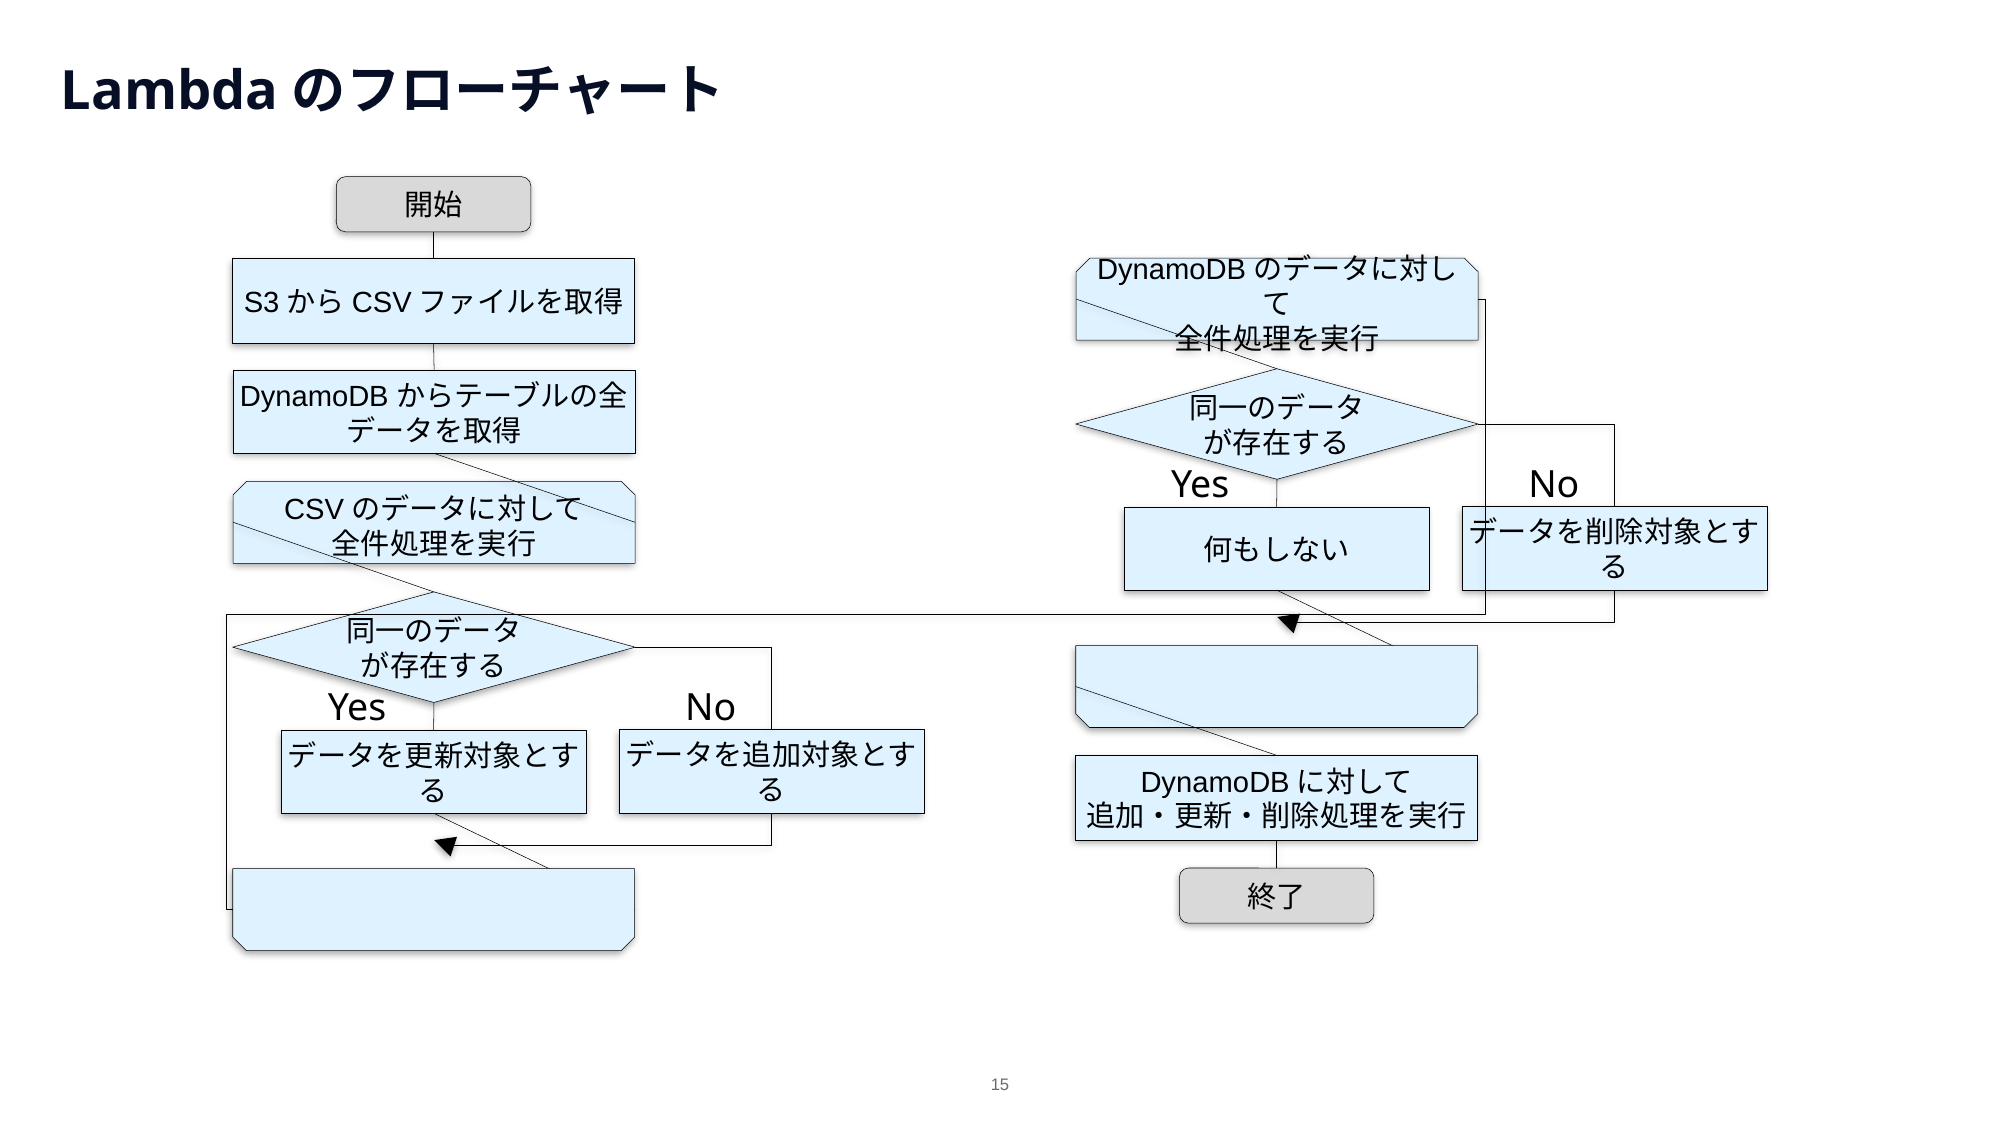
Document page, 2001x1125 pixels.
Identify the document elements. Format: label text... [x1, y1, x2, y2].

title Lambdaのフローチャート [60, 54, 1939, 120]
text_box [232, 176, 1768, 951]
